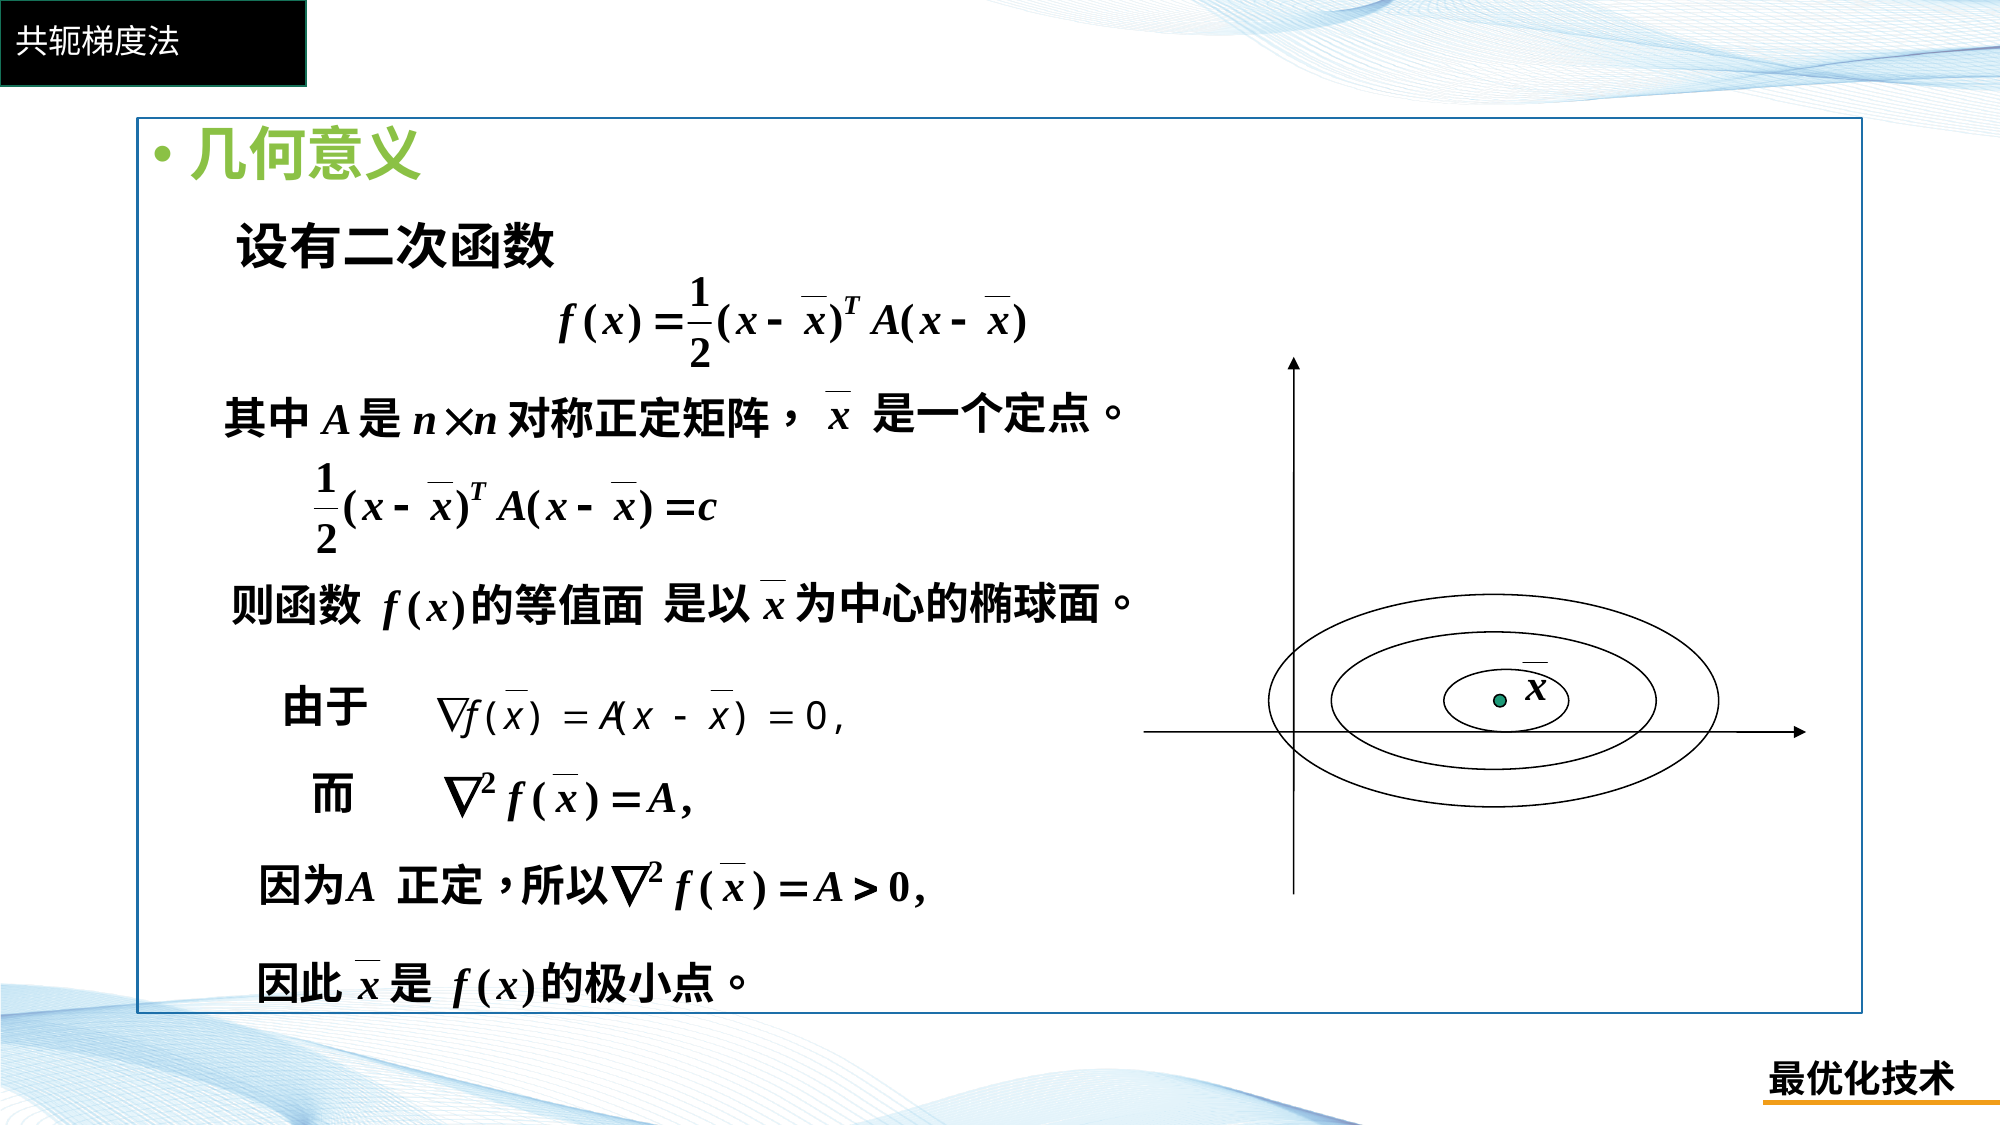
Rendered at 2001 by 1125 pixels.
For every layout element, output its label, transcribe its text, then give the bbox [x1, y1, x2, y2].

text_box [309, 762, 695, 828]
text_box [234, 217, 564, 277]
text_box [259, 851, 929, 917]
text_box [229, 453, 1143, 637]
title 共轭梯度法 [0, 0, 1725, 86]
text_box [546, 267, 1030, 372]
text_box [284, 682, 850, 743]
picture [2, 977, 1590, 1125]
picture [885, 1, 1999, 148]
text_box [257, 955, 766, 1014]
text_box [821, 385, 1141, 445]
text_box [221, 392, 818, 450]
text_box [1143, 356, 1807, 895]
list 几何意义 [136, 117, 1863, 1014]
